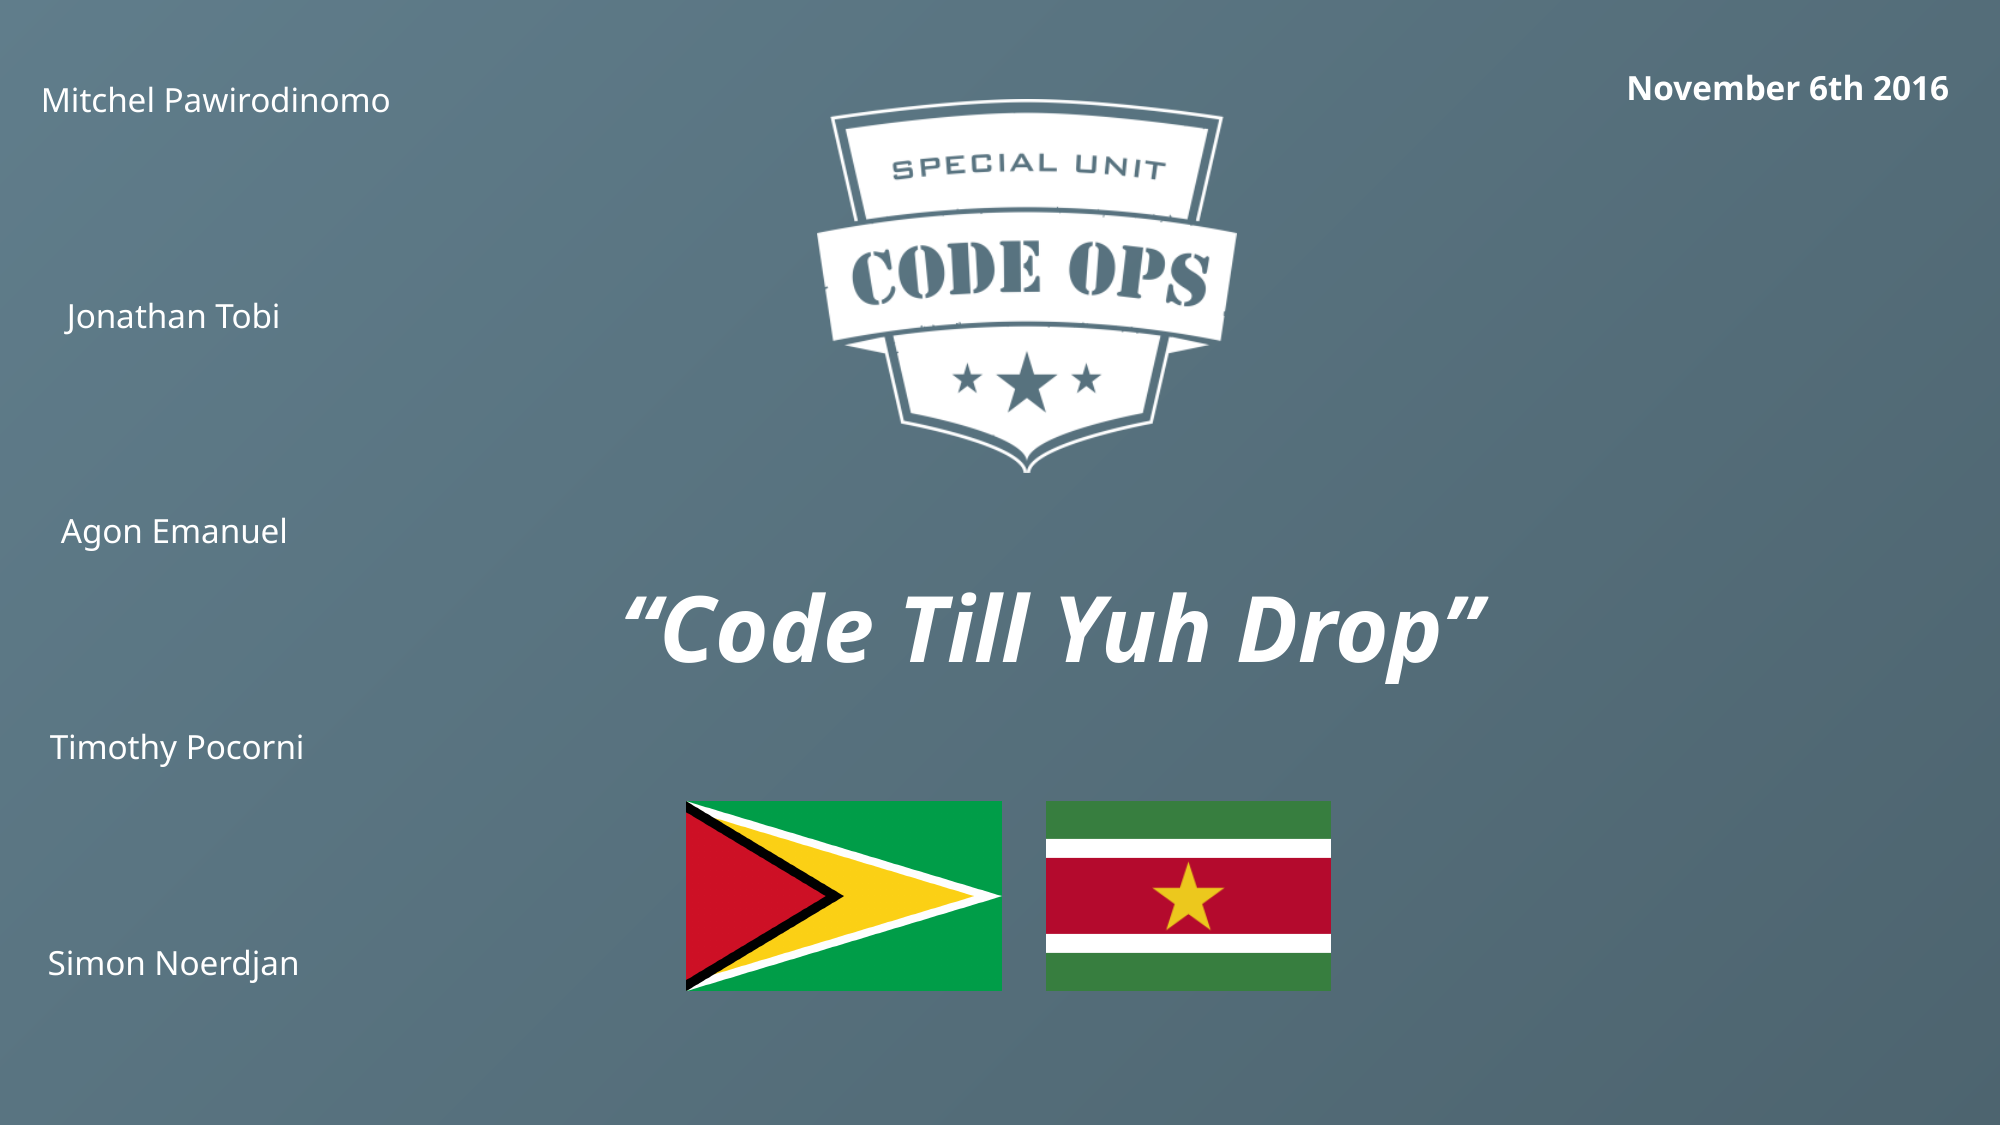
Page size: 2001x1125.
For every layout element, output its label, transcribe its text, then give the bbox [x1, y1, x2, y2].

picture [686, 801, 1002, 991]
text_box Jonathan Tobi [52, 287, 296, 343]
text_box November 6th 2016 [1611, 60, 1965, 115]
text_box Agon Emanuel [46, 503, 303, 558]
text_box Timothy Pocorni [35, 719, 320, 774]
text_box Mitchel Pawirodinomo [26, 71, 406, 127]
picture [817, 99, 1237, 474]
text_box Simon Noerdjan [33, 934, 315, 990]
picture [1046, 801, 1331, 991]
text_box “Code Till Yuh Drop” [605, 563, 1499, 688]
